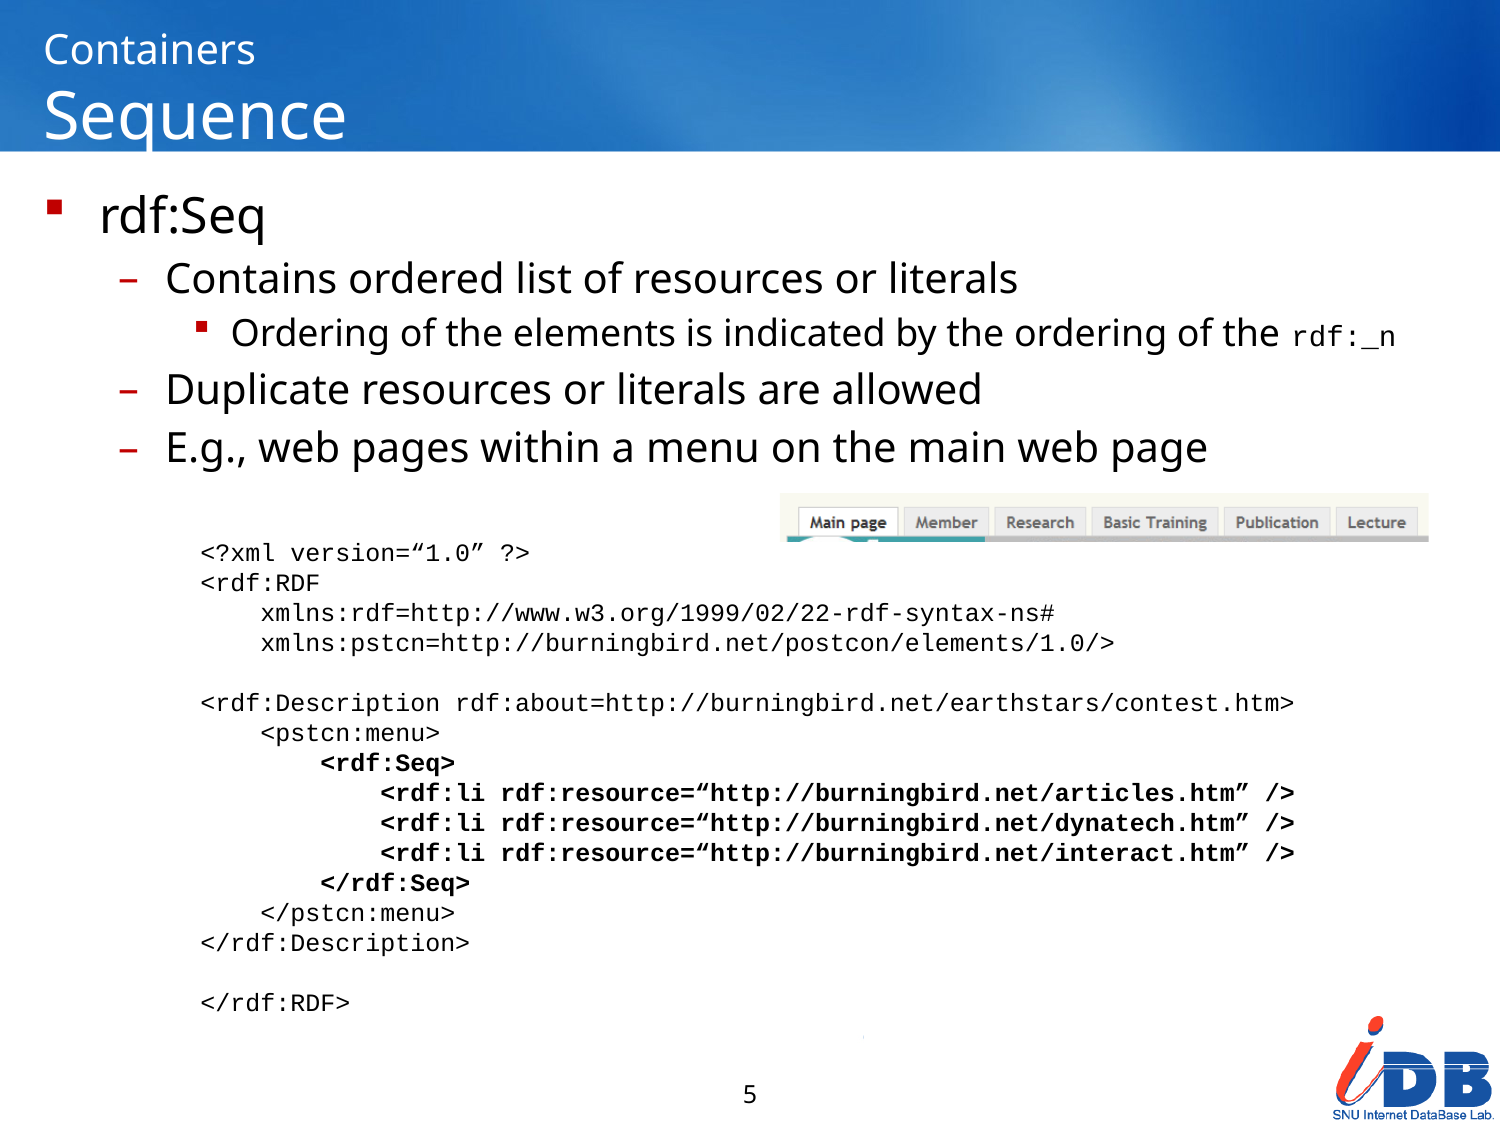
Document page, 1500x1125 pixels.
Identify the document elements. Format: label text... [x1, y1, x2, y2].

picture [0, 0, 1500, 1125]
title Containers Sequence [27, 23, 1473, 153]
list rdf:Seq Contains ordered list of resources or literals Ordering of the elements is indicated by the ordering of the rdf:_n Duplicate resources or literals are allowed E.g., web pages within a menu on the main web page [27, 175, 1473, 1067]
text_box <?xml version=“1.0” ?> <rdf:RDF xmlns:rdf=http://www.w3.org/1999/02/22-rdf-syntax-ns# xmlns:pstcn=http://burningbird.net/postcon/elements/1.0/> <rdf:Description rdf:about=http://burningbird.net/earthstars/contest.htm> <pstcn:menu> <rdf:Seq> <rdf:li rdf:resource=“http://burningbird.net/articles.htm” /> <rdf:li rdf:resource=“http://burningbird.net/dynatech.htm” /> <rdf:li rdf:resource=“http://burningbird.net/interact.htm” /> </rdf:Seq> </pstcn:menu> </rdf:Description> </rdf:RDF> [185, 529, 1311, 1024]
slide_number 5 [697, 1078, 803, 1114]
